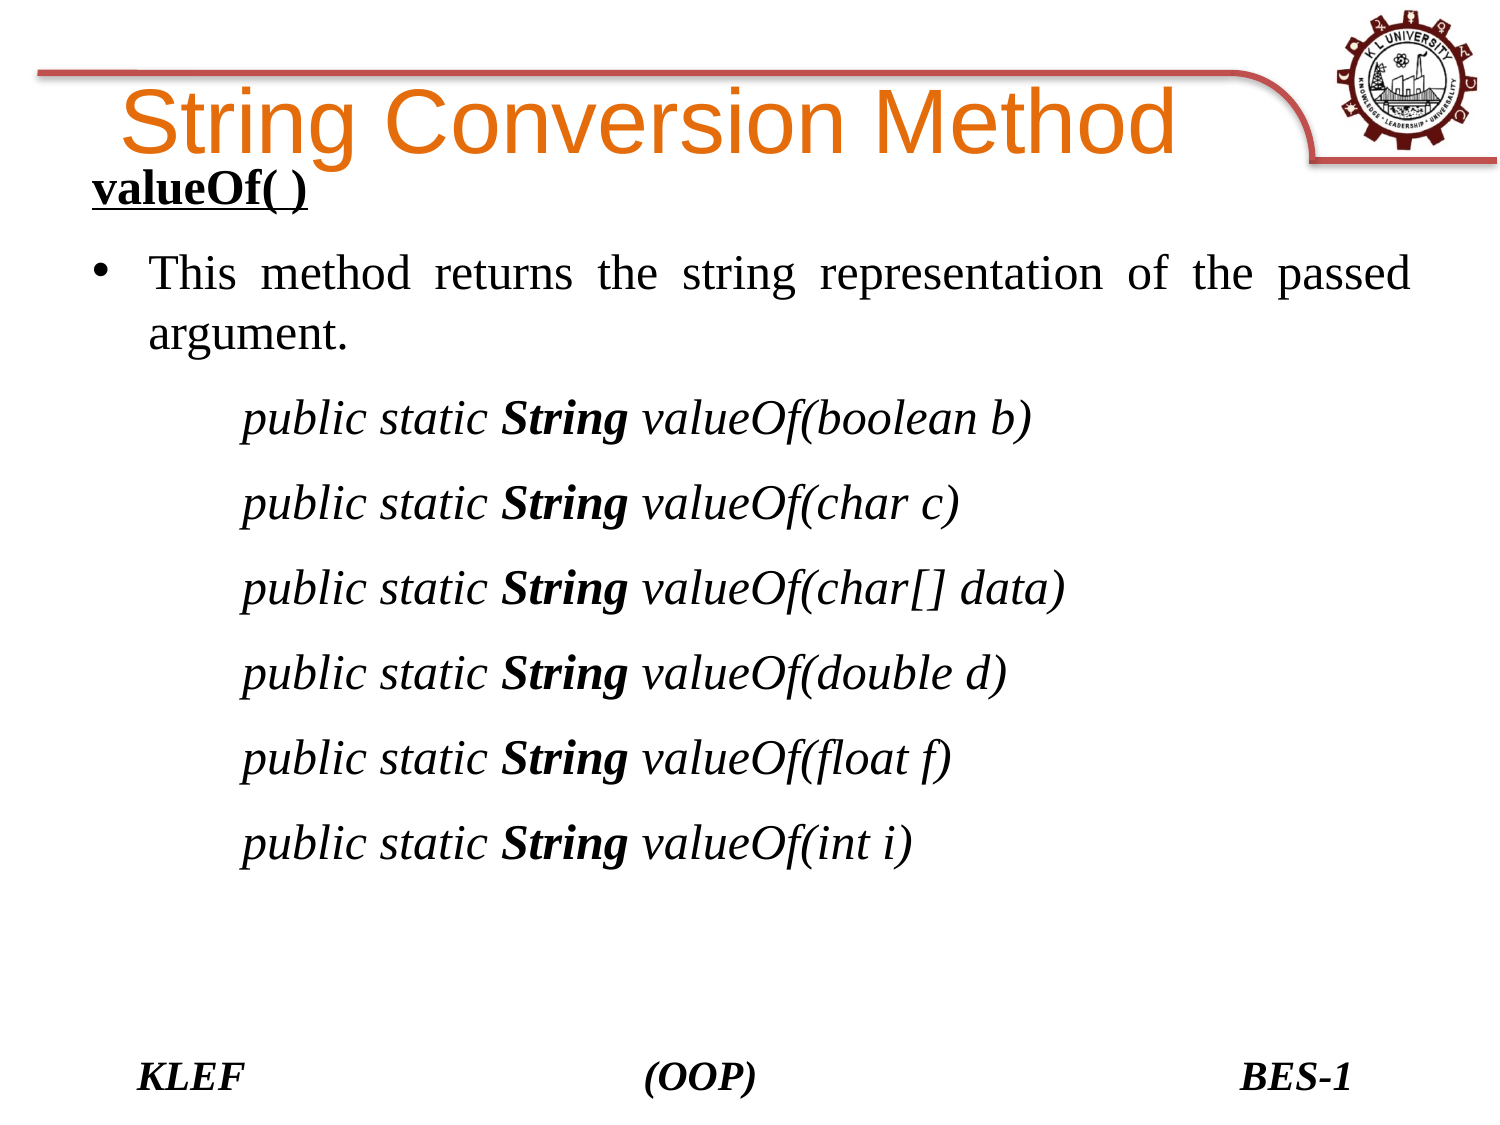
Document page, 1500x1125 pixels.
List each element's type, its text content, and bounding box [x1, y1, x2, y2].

picture [1333, 5, 1481, 154]
list valueOf( ) This method returns the string representation of the passed argument. public static String valueOf(boolean b) public static String valueOf(char c) public static String valueOf(char[] data) public static String valueOf(double d) public static String valueOf(float f) public static String valueOf(int i) [76, 146, 1428, 1035]
title String Conversion Method [0, 62, 1300, 171]
footer KLEF (OOP) BES-1 [29, 1035, 1462, 1113]
